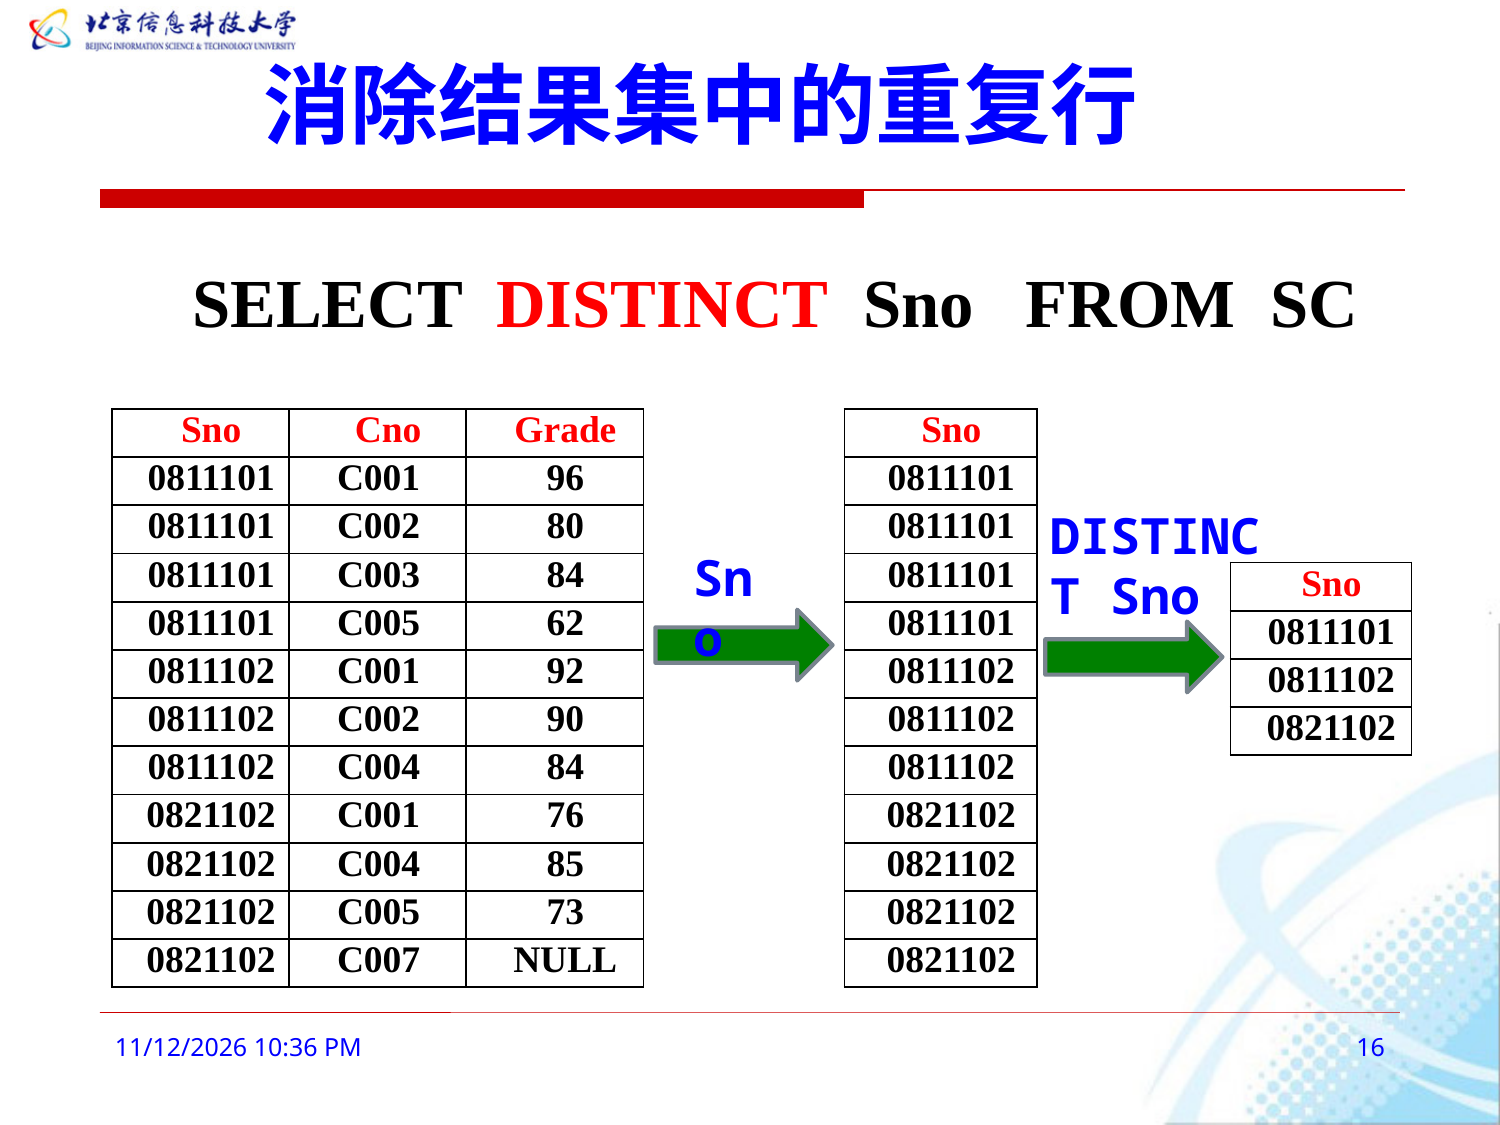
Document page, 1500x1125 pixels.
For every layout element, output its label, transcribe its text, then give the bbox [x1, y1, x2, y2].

table_cell 0811101 [845, 506, 1035, 553]
table_cell C001 [290, 651, 465, 697]
table_cell 0821102 [845, 892, 1036, 938]
table_cell C005 [290, 892, 465, 938]
table_cell C004 [290, 747, 465, 794]
text_box [1043, 632, 1225, 695]
table_cell 96 [467, 458, 643, 504]
table_cell C004 [290, 844, 465, 890]
table_cell 80 [467, 506, 643, 553]
title 消除结果集中的重复行 [37, 0, 1365, 163]
table_cell 84 [467, 554, 643, 601]
table_cell 0821102 [113, 795, 288, 842]
table_cell C002 [290, 699, 465, 745]
table_cell 0811102 [845, 747, 1036, 794]
table_cell 92 [467, 651, 643, 697]
list SELECT DISTINCT Sno FROM SC [99, 243, 1412, 351]
table_cell 0811101 [845, 458, 1036, 504]
table_cell 0811101 [845, 554, 1035, 601]
table_header Cno [290, 410, 465, 456]
table_cell C001 [290, 795, 465, 842]
table_cell 0811102 [845, 699, 1036, 745]
table_cell C002 [290, 506, 465, 553]
table_cell 84 [467, 747, 643, 794]
slide_number 16 [1074, 1024, 1401, 1103]
table_cell 0821102 [113, 844, 288, 890]
table_cell C005 [290, 603, 465, 649]
table_cell 0811102 [845, 651, 1036, 697]
table_cell 62 [467, 603, 643, 649]
table_header Sno [113, 410, 288, 456]
table_cell C003 [290, 554, 465, 601]
table_cell 0821102 [845, 940, 1036, 986]
table_cell 0811101 [113, 554, 288, 601]
table_cell 0821102 [113, 892, 288, 938]
table_cell 90 [467, 699, 643, 745]
text_box [653, 625, 679, 665]
table_cell 0811102 [113, 699, 288, 745]
table_cell 0811102 [113, 651, 288, 697]
table_cell 0821102 [113, 940, 288, 986]
table_cell 0821102 [1231, 708, 1411, 754]
table_cell 0821102 [845, 795, 1036, 842]
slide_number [99, 1024, 432, 1103]
text_box DISTINCT Sno [1035, 497, 1284, 632]
table_cell 0811101 [845, 603, 1036, 649]
picture [0, 0, 1500, 1125]
table_header Sno [1284, 563, 1411, 610]
table_cell 0811101 [113, 603, 288, 649]
table_header Grade [467, 410, 643, 456]
table_cell 76 [467, 795, 643, 842]
table_header Sno [845, 410, 1036, 456]
text_box Sno [679, 538, 798, 674]
table_cell 0811101 [1231, 612, 1411, 658]
table_cell NULL [467, 940, 643, 986]
table_cell 0811101 [113, 458, 288, 504]
table_cell 0811102 [1231, 660, 1411, 706]
text_box [795, 608, 835, 683]
table_cell 85 [467, 844, 643, 890]
table_cell 0821102 [845, 844, 1036, 890]
table_cell 73 [467, 892, 643, 938]
table_cell C007 [290, 940, 465, 986]
table_cell 0811102 [113, 747, 288, 794]
table_cell 0811101 [113, 506, 288, 553]
table_cell C001 [290, 458, 465, 504]
